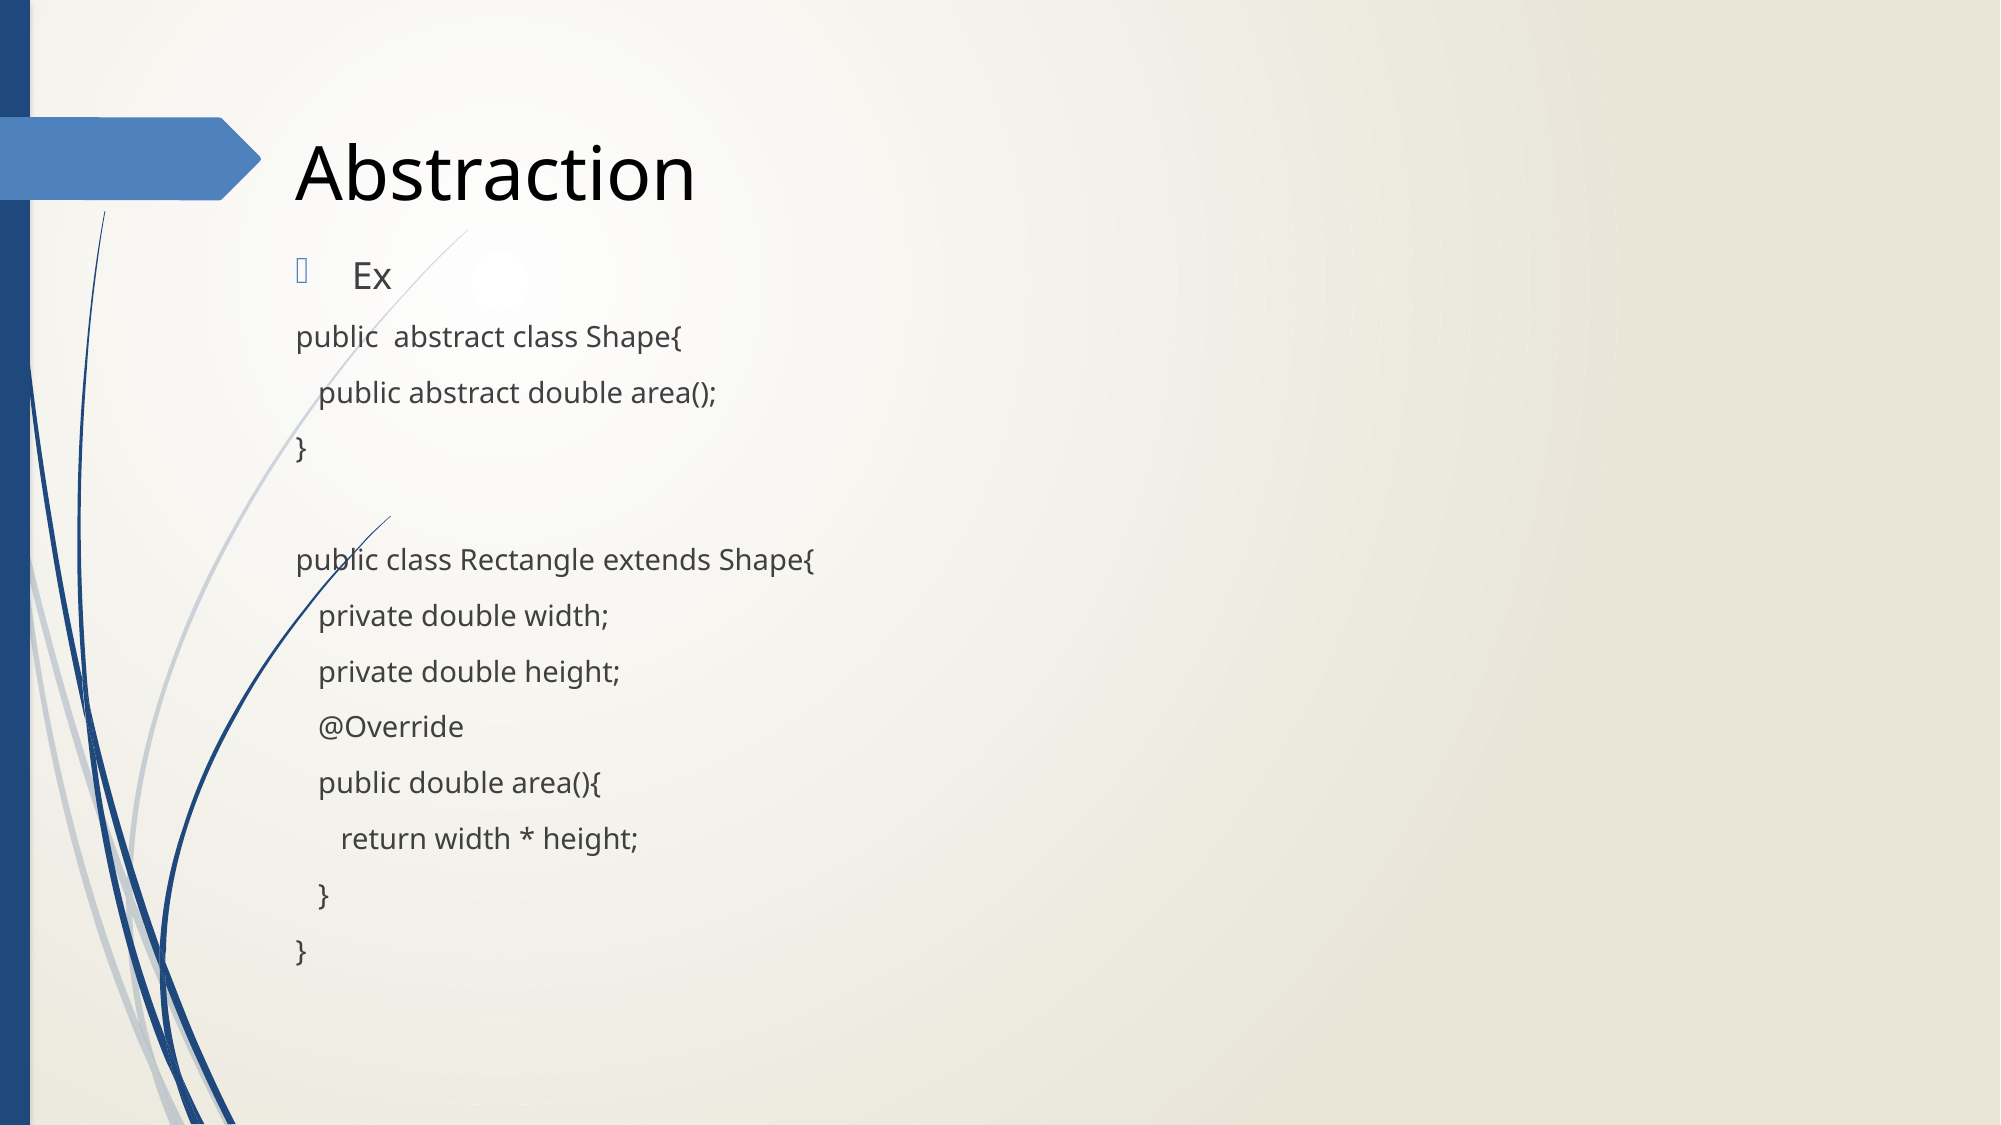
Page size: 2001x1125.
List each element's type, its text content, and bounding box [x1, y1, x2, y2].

list Ex public abstract class Shape{ public abstract double area(); } public class Rectangle extends Shape{ private double width; private double height; @Override public double area(){ return width * height; } } [280, 244, 1927, 1101]
title Abstraction [280, 117, 1743, 254]
